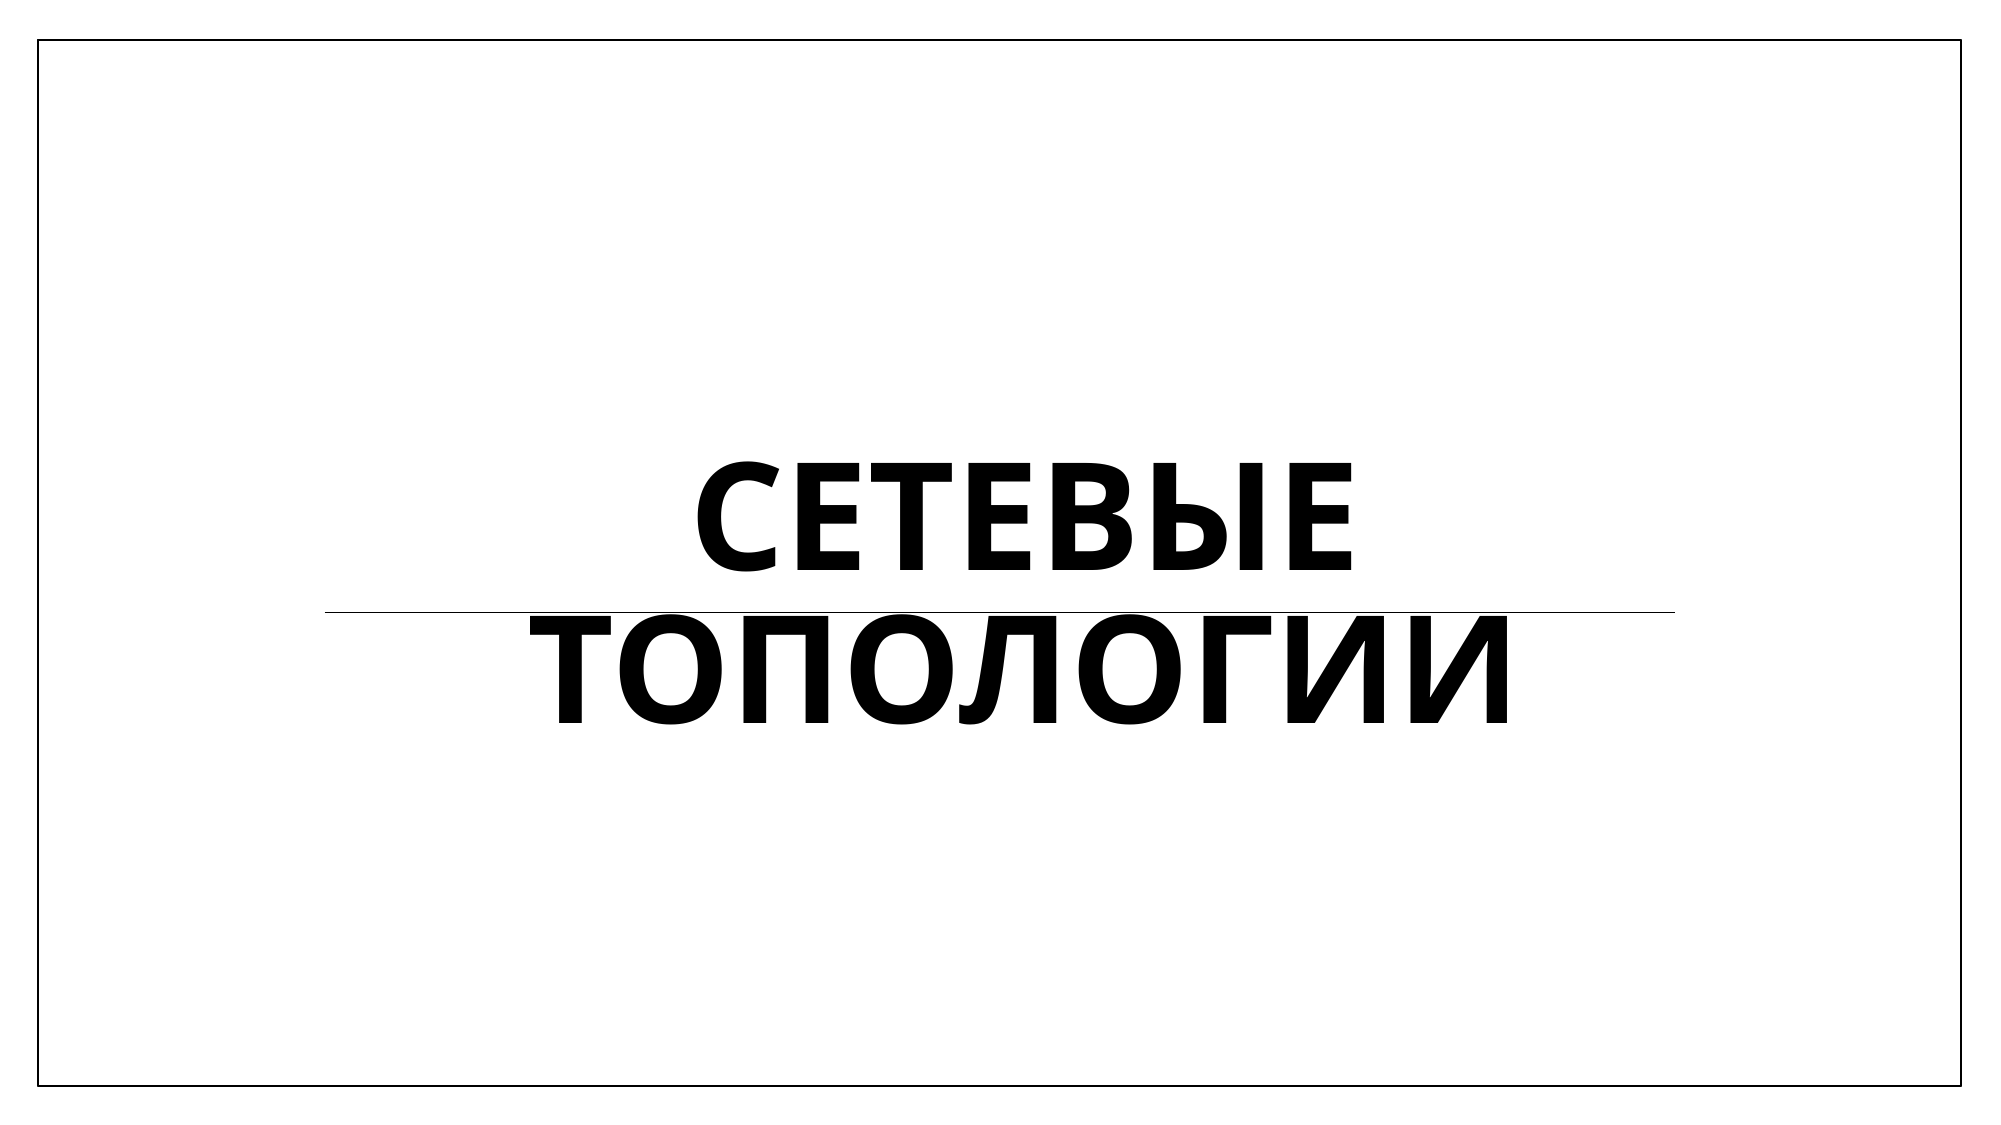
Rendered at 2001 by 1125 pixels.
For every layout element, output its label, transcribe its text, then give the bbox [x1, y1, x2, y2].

title Сетевые топологии [375, 338, 1675, 942]
